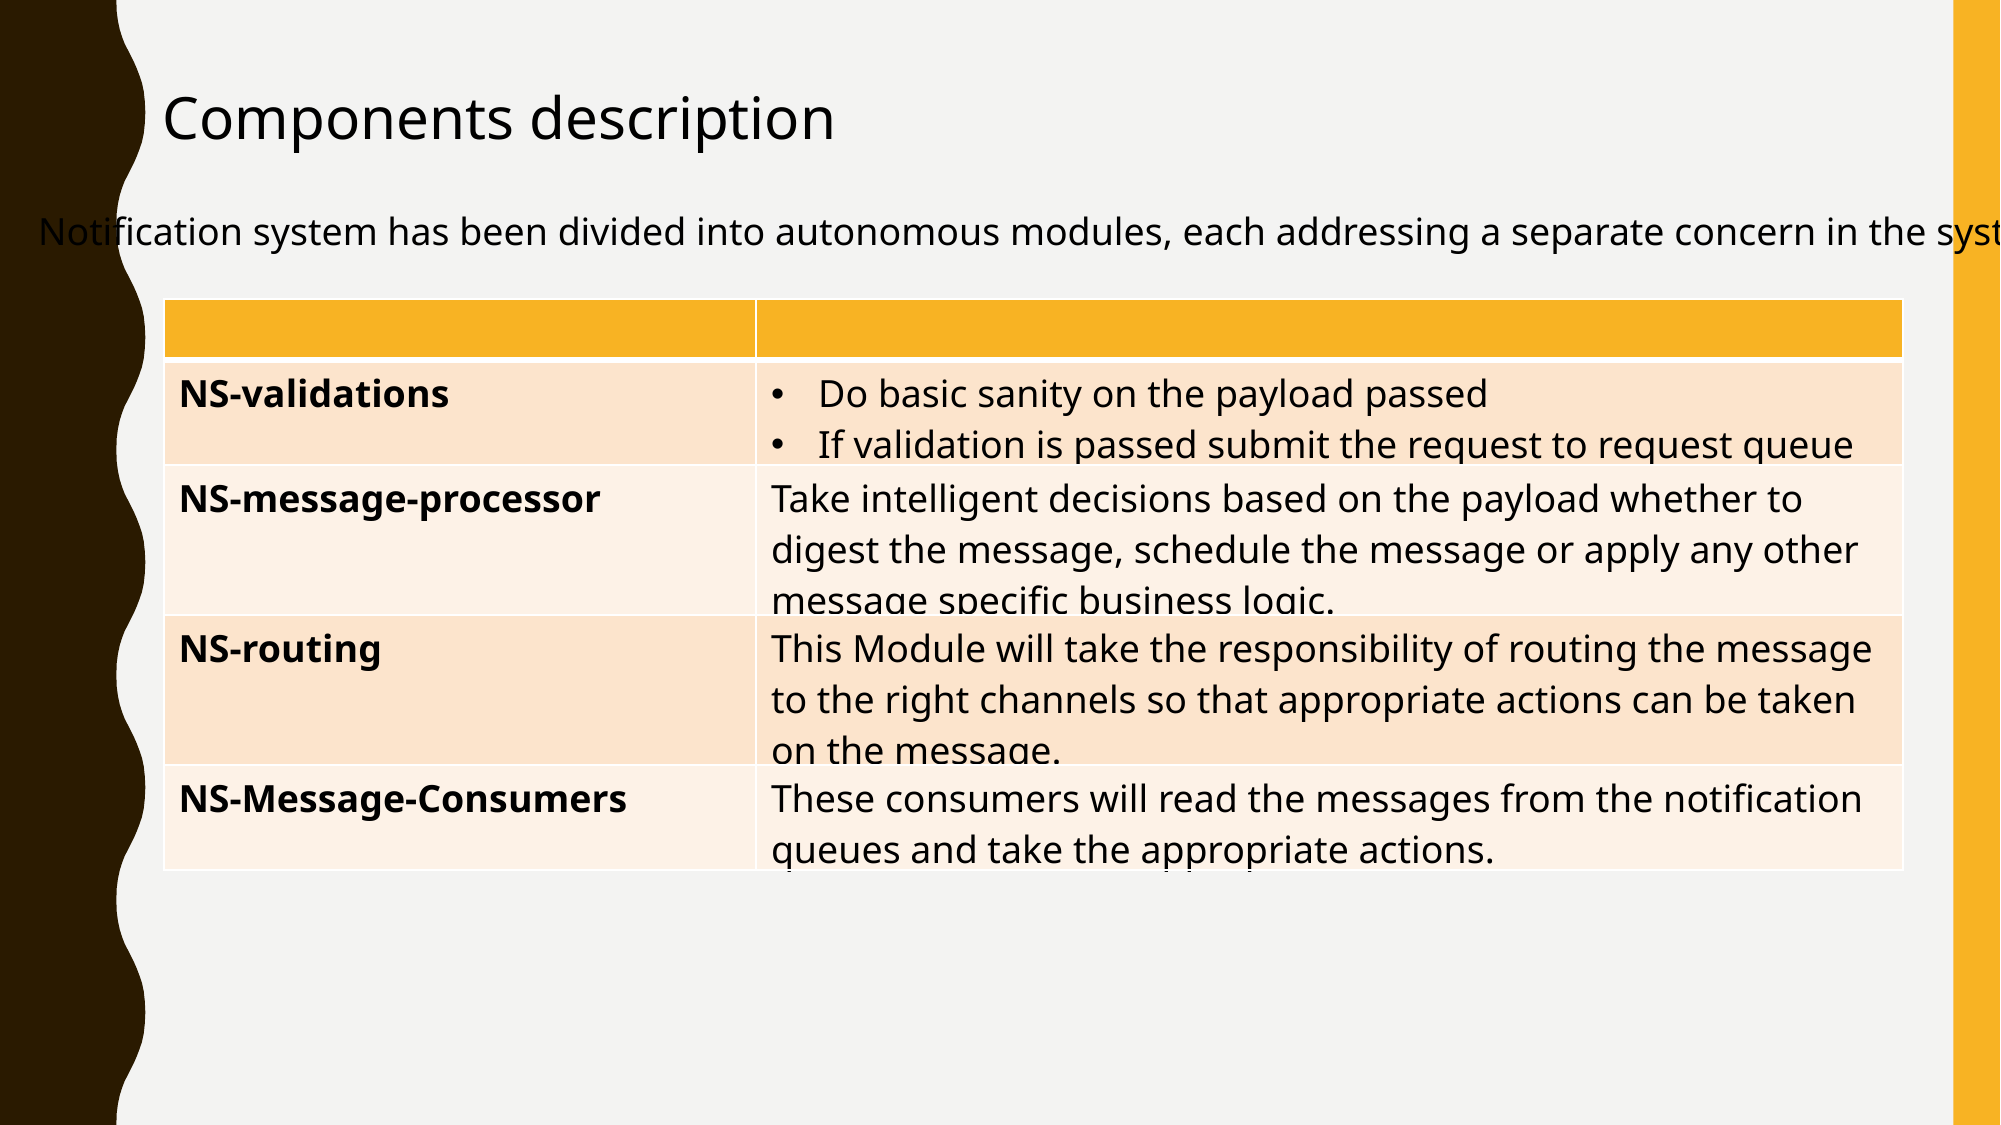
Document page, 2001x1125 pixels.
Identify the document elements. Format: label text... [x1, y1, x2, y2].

table_cell Take intelligent decisions based on the payload whether to digest the message, schedule the message or apply any other message specific business logic. [757, 466, 1902, 614]
table_cell These consumers will read the messages from the notification queues and take the appropriate actions. [757, 766, 1902, 869]
table_cell NS-routing [165, 616, 755, 764]
table_cell NS-validations [165, 363, 755, 464]
table_cell Do basic sanity on the payload passed If validation is passed submit the request to request queue [757, 363, 1902, 464]
table_cell NS-message-processor [165, 466, 755, 614]
table_header [757, 300, 1902, 357]
table_header [165, 300, 755, 357]
table_cell This Module will take the responsibility of routing the message to the right channels so that appropriate actions can be taken on the message. [757, 616, 1902, 764]
text_box Components description [148, 74, 851, 159]
table_cell NS-Message-Consumers [165, 766, 755, 869]
text_box Notification system has been divided into autonomous modules, each addressing a separate concern in the system: [23, 200, 2000, 396]
